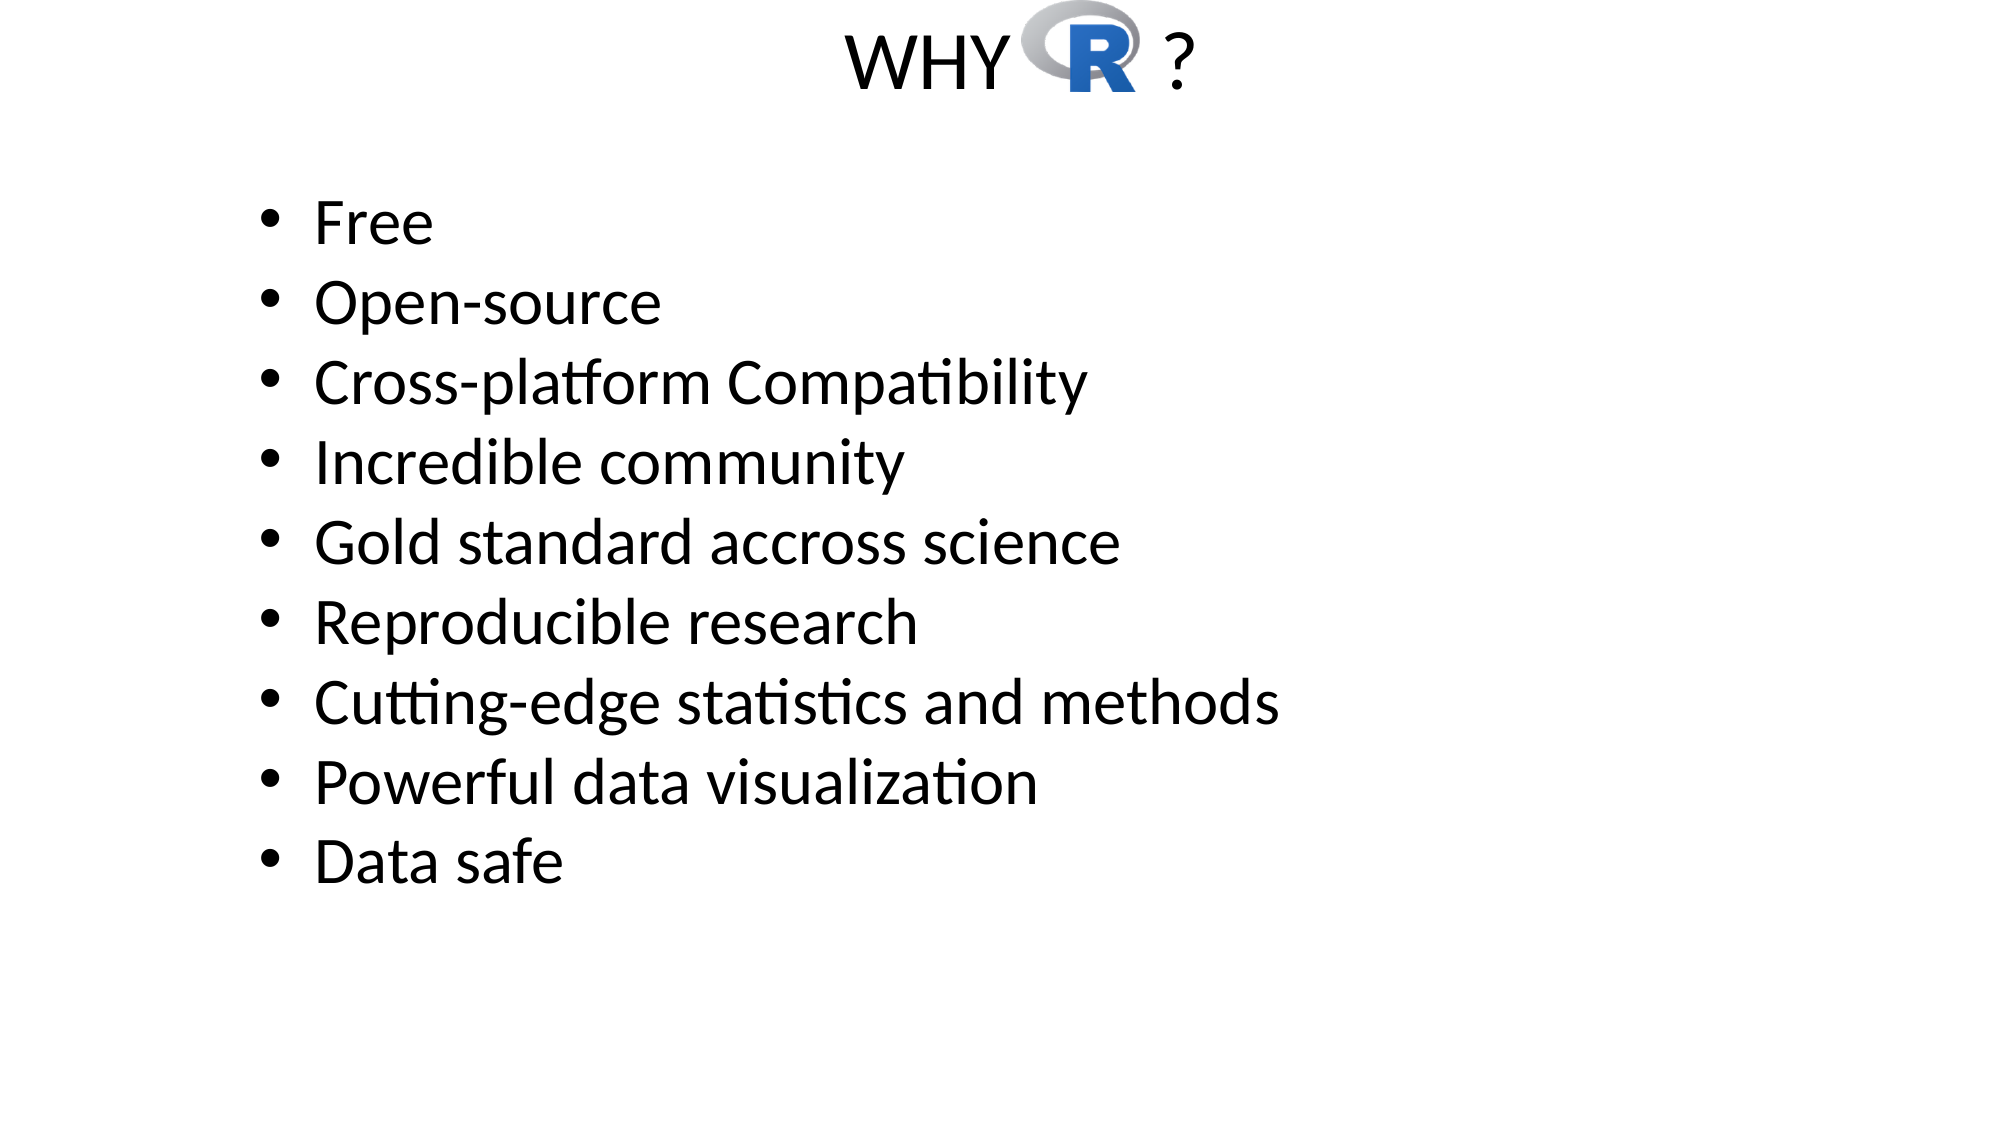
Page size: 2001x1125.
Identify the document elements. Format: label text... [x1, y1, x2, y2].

picture [1021, 0, 1140, 92]
text_box WHY ? [243, 0, 1801, 111]
text_box Free Open-source Cross-platform Compatibility Incredible community Gold standard accross science Reproducible research Cutting-edge statistics and methods Powerful data visualization Data safe [243, 111, 1801, 963]
